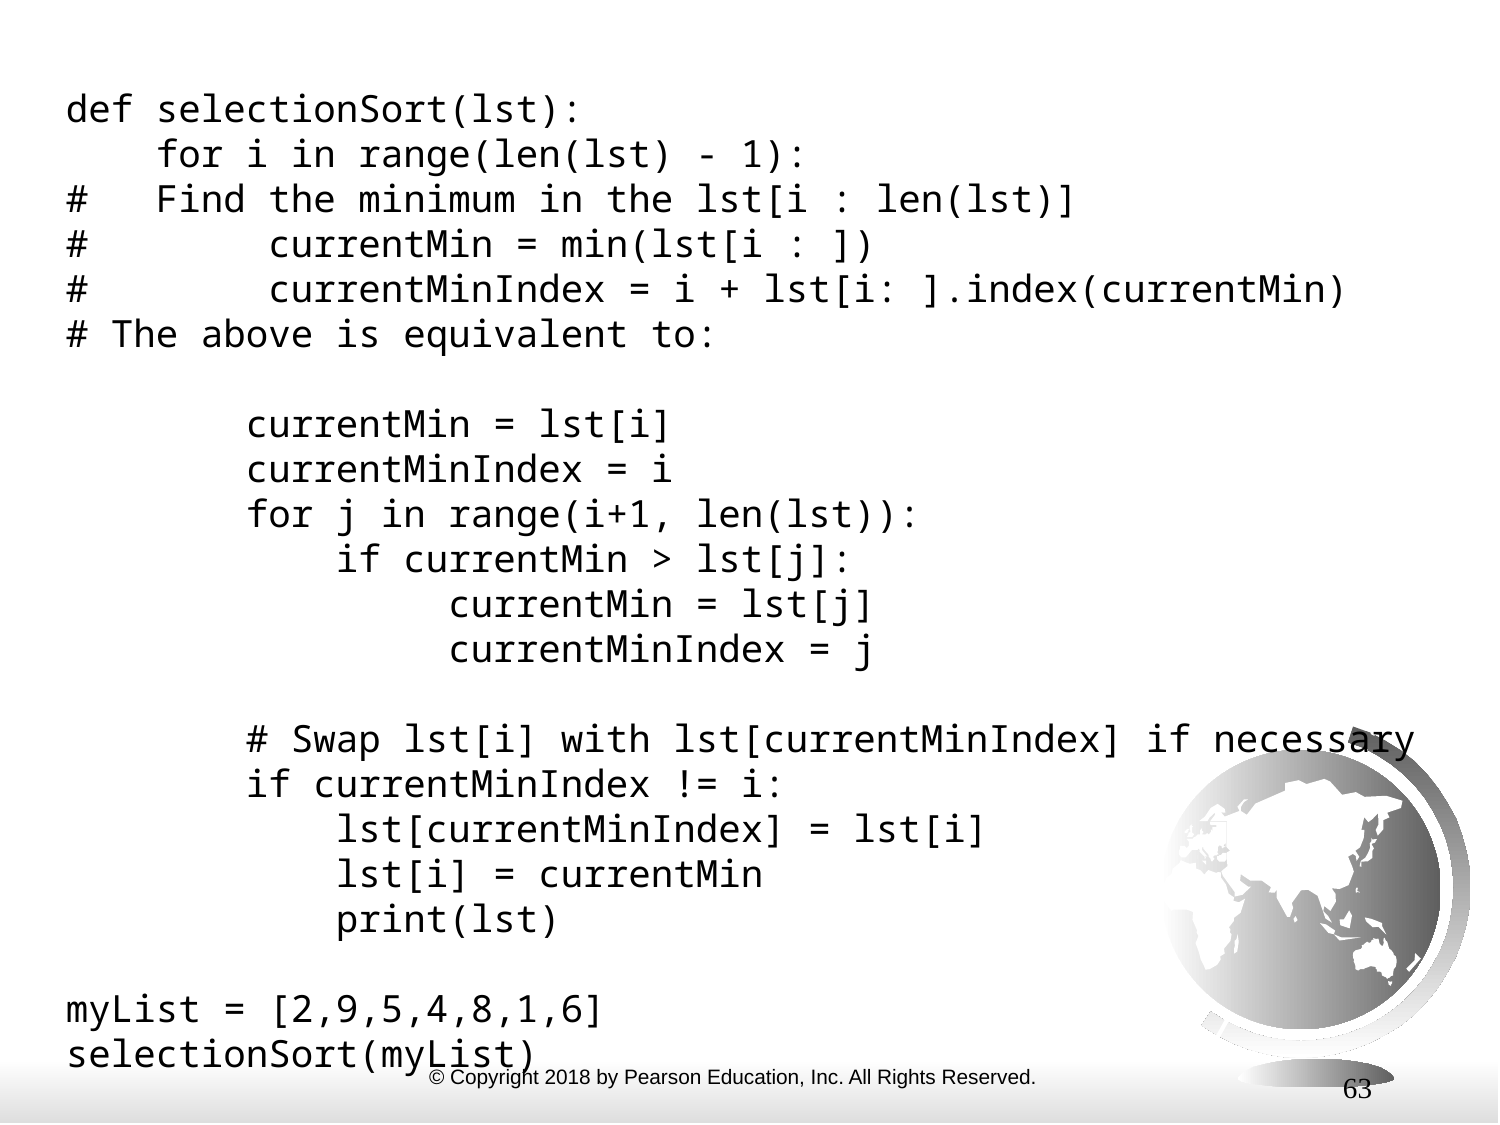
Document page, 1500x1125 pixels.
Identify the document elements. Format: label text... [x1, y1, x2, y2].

slide_number 63 [1074, 1049, 1388, 1125]
list def selectionSort(lst): for i in range(len(lst) - 1): # Find the minimum in the lst[i : len(lst)] # currentMin = min(lst[i : ]) # currentMinIndex = i + lst[i: ].index(currentMin) # The above is equivalent to: currentMin = lst[i] currentMinIndex = i for j in range(i+1, len(lst)): if currentMin > lst[j]: currentMin = lst[j] currentMinIndex = j # Swap lst[i] with lst[currentMinIndex] if necessary if currentMinIndex != i: lst[currentMinIndex] = lst[i] lst[i] = currentMin print(lst) myList = [2,9,5,4,8,1,6] selectionSort(myList) [50, 77, 1481, 1050]
